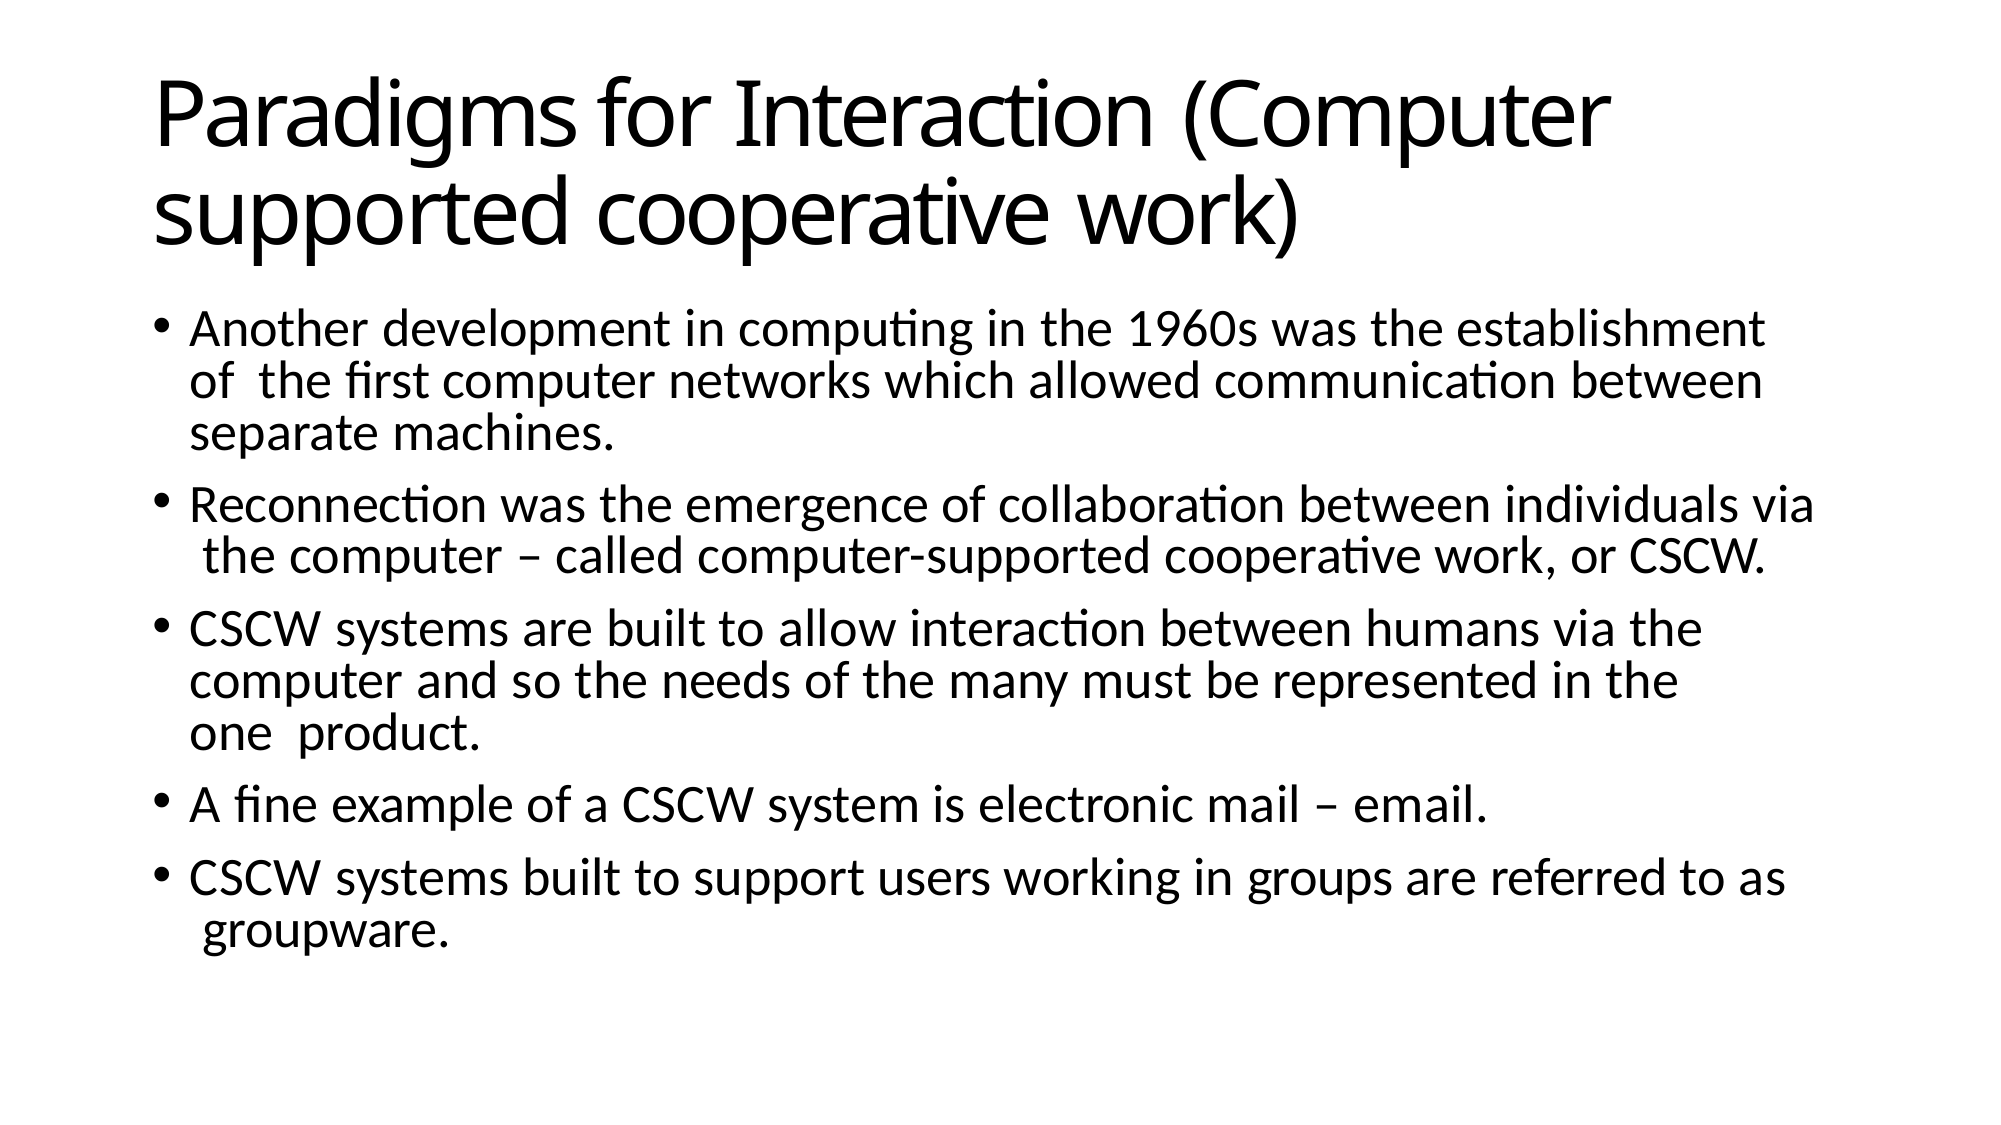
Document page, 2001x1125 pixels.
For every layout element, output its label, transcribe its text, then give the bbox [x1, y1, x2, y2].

title Paradigms for Interaction (Computer supported cooperative work) [150, 50, 1850, 264]
text_box Another development in computing in the 1960s was the establishment of the first computer networks which allowed communication between separate machines. Reconnection was the emergence of collaboration between individuals via the computer – called computer-supported cooperative work, or CSCW. CSCW systems are built to allow interaction between humans via the computer and so the needs of the many must be represented in the one product. A fine example of a CSCW system is electronic mail – email. CSCW systems built to support users working in groups are referred to as groupware. [150, 289, 1823, 958]
